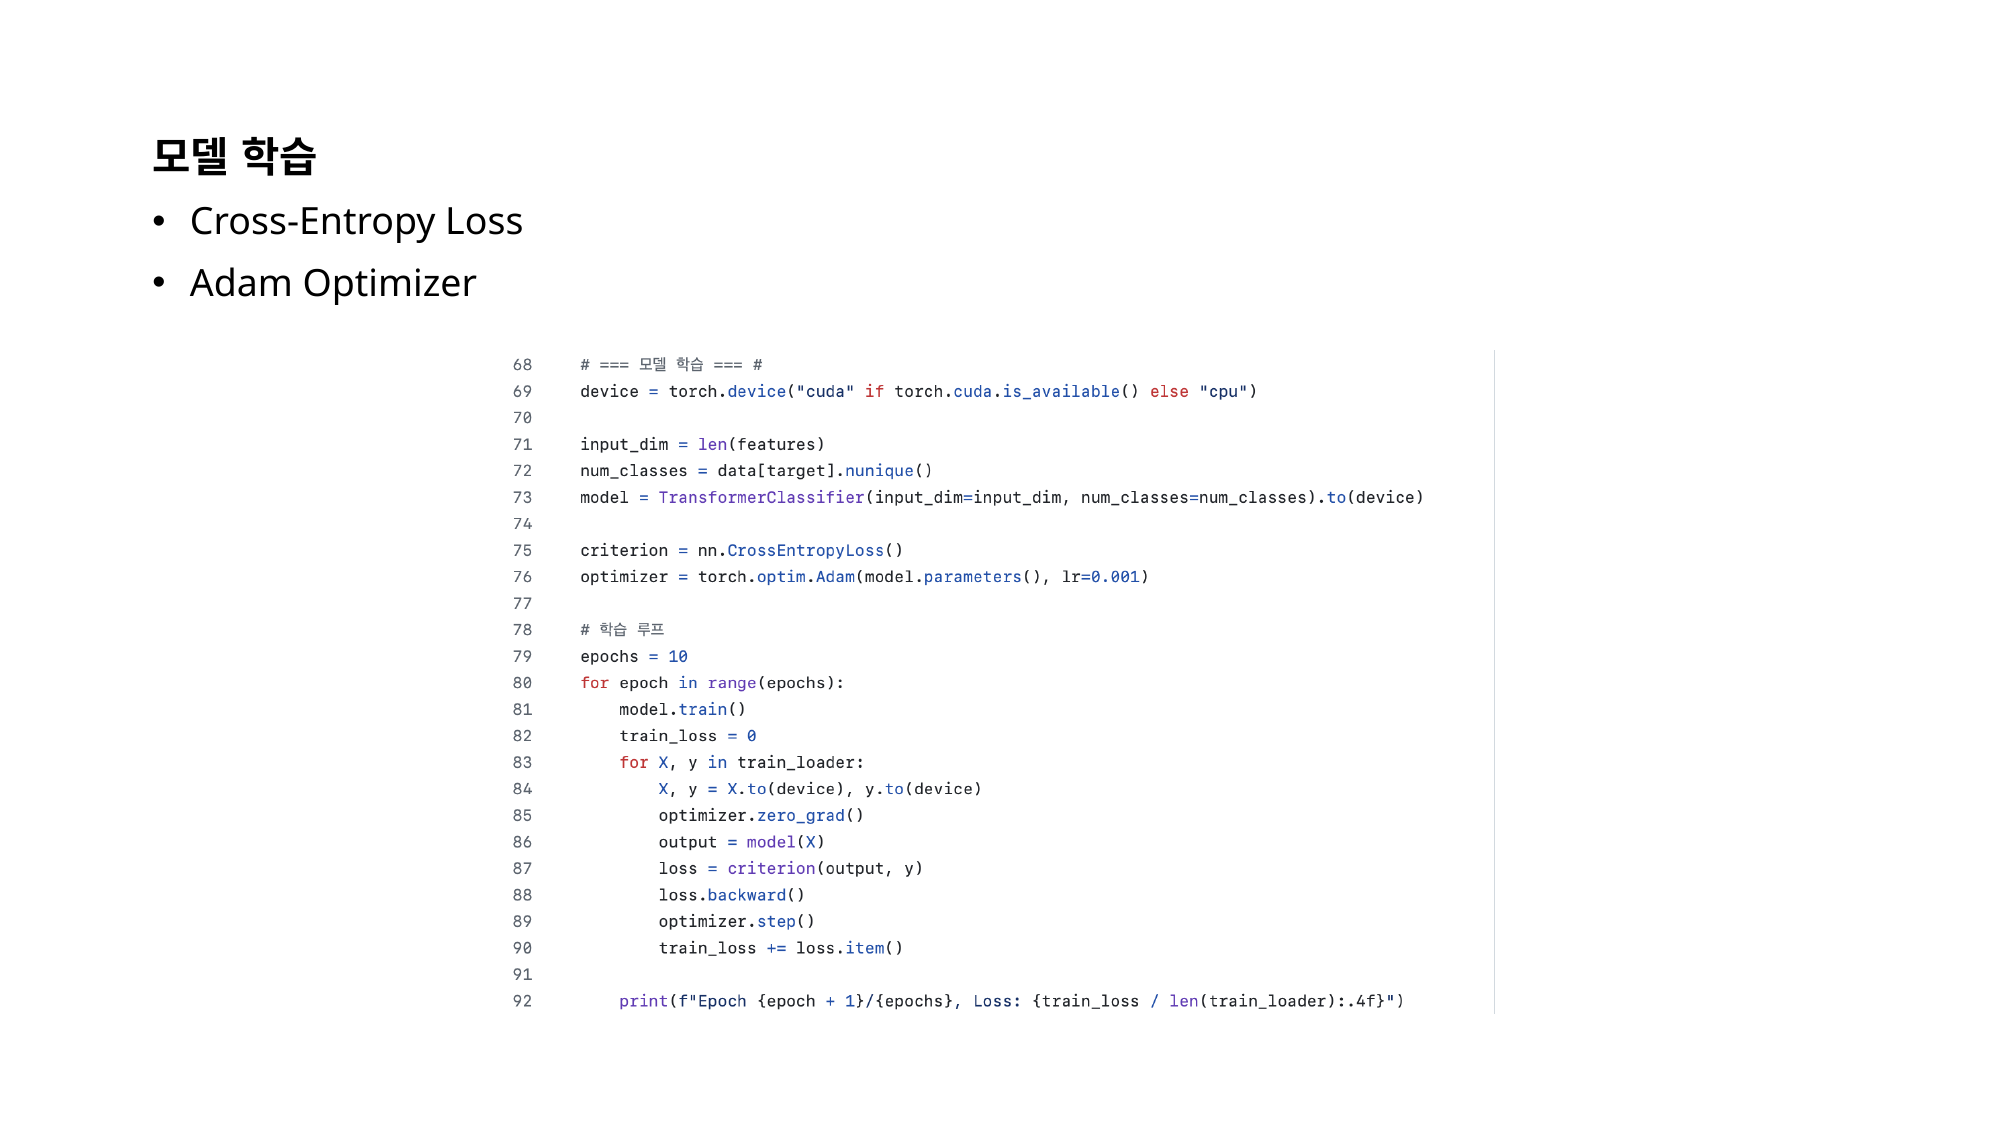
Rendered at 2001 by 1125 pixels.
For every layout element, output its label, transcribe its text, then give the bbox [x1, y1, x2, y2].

list 모델 학습 Cross-Entropy Loss Adam Optimizer [137, 129, 1863, 1014]
picture [503, 350, 1497, 1014]
